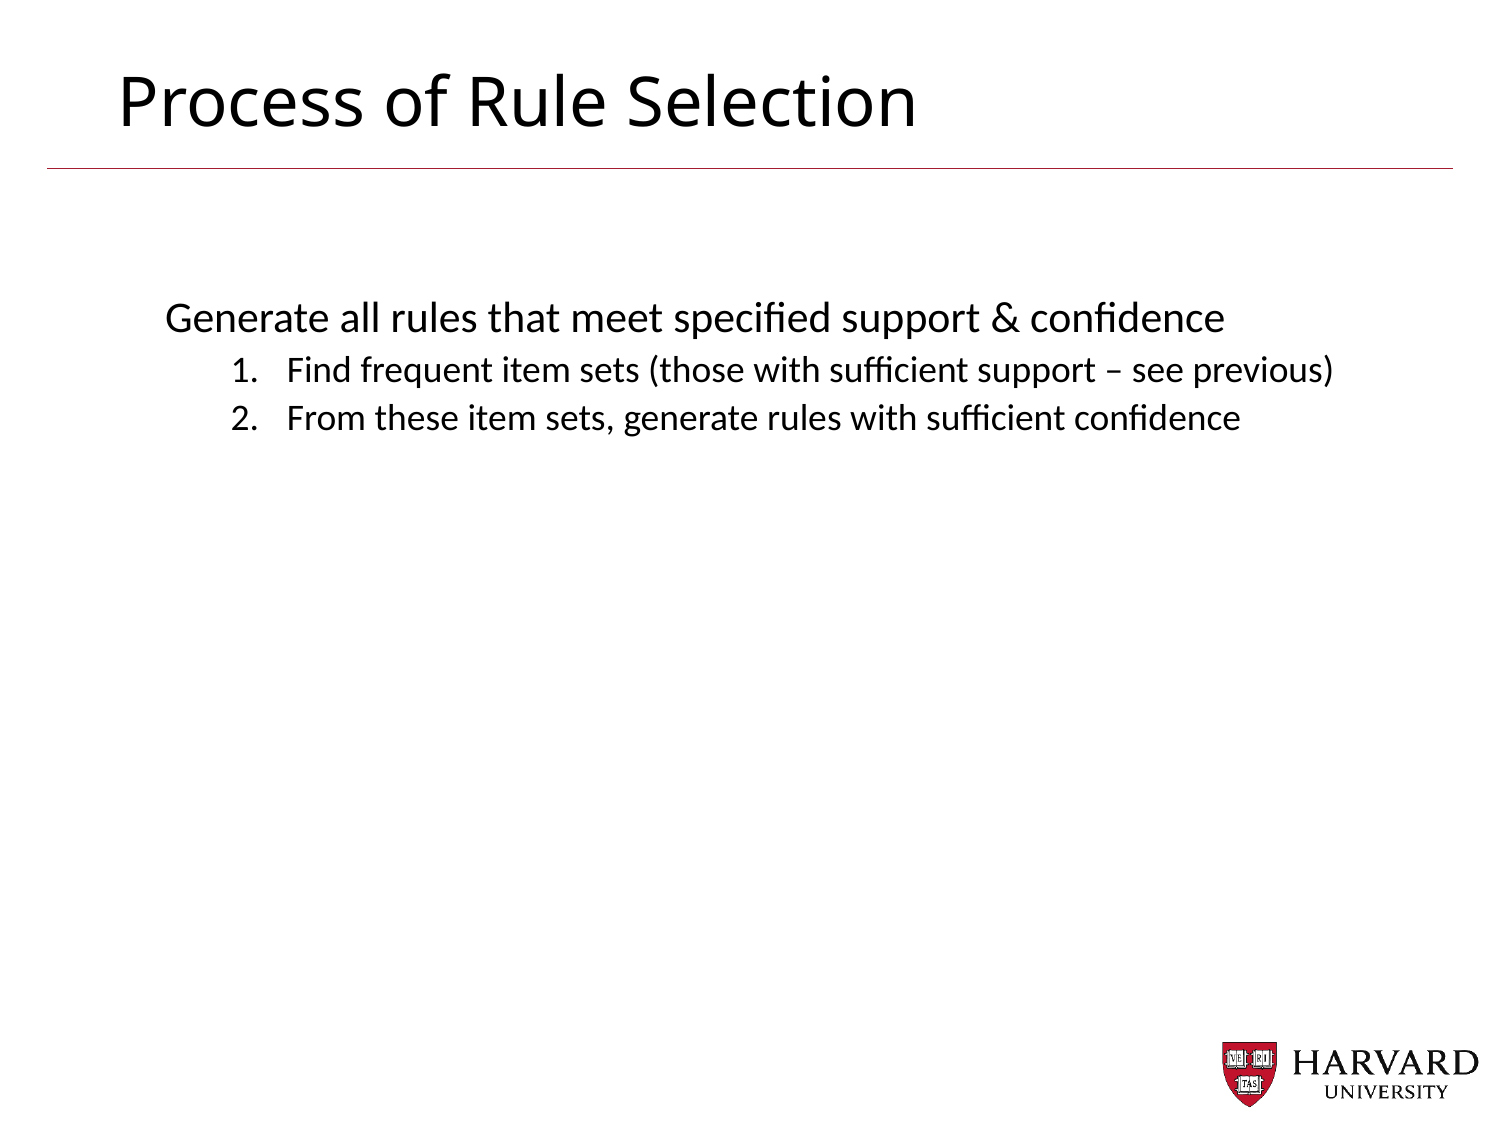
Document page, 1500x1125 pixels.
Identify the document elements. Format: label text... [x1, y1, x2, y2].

title Process of Rule Selection [103, 59, 1397, 157]
picture [1200, 1024, 1500, 1125]
list Generate all rules that meet specified support & confidence Find frequent item sets (those with sufficient support – see previous) From these item sets, generate rules with sufficient confidence [150, 287, 1425, 900]
